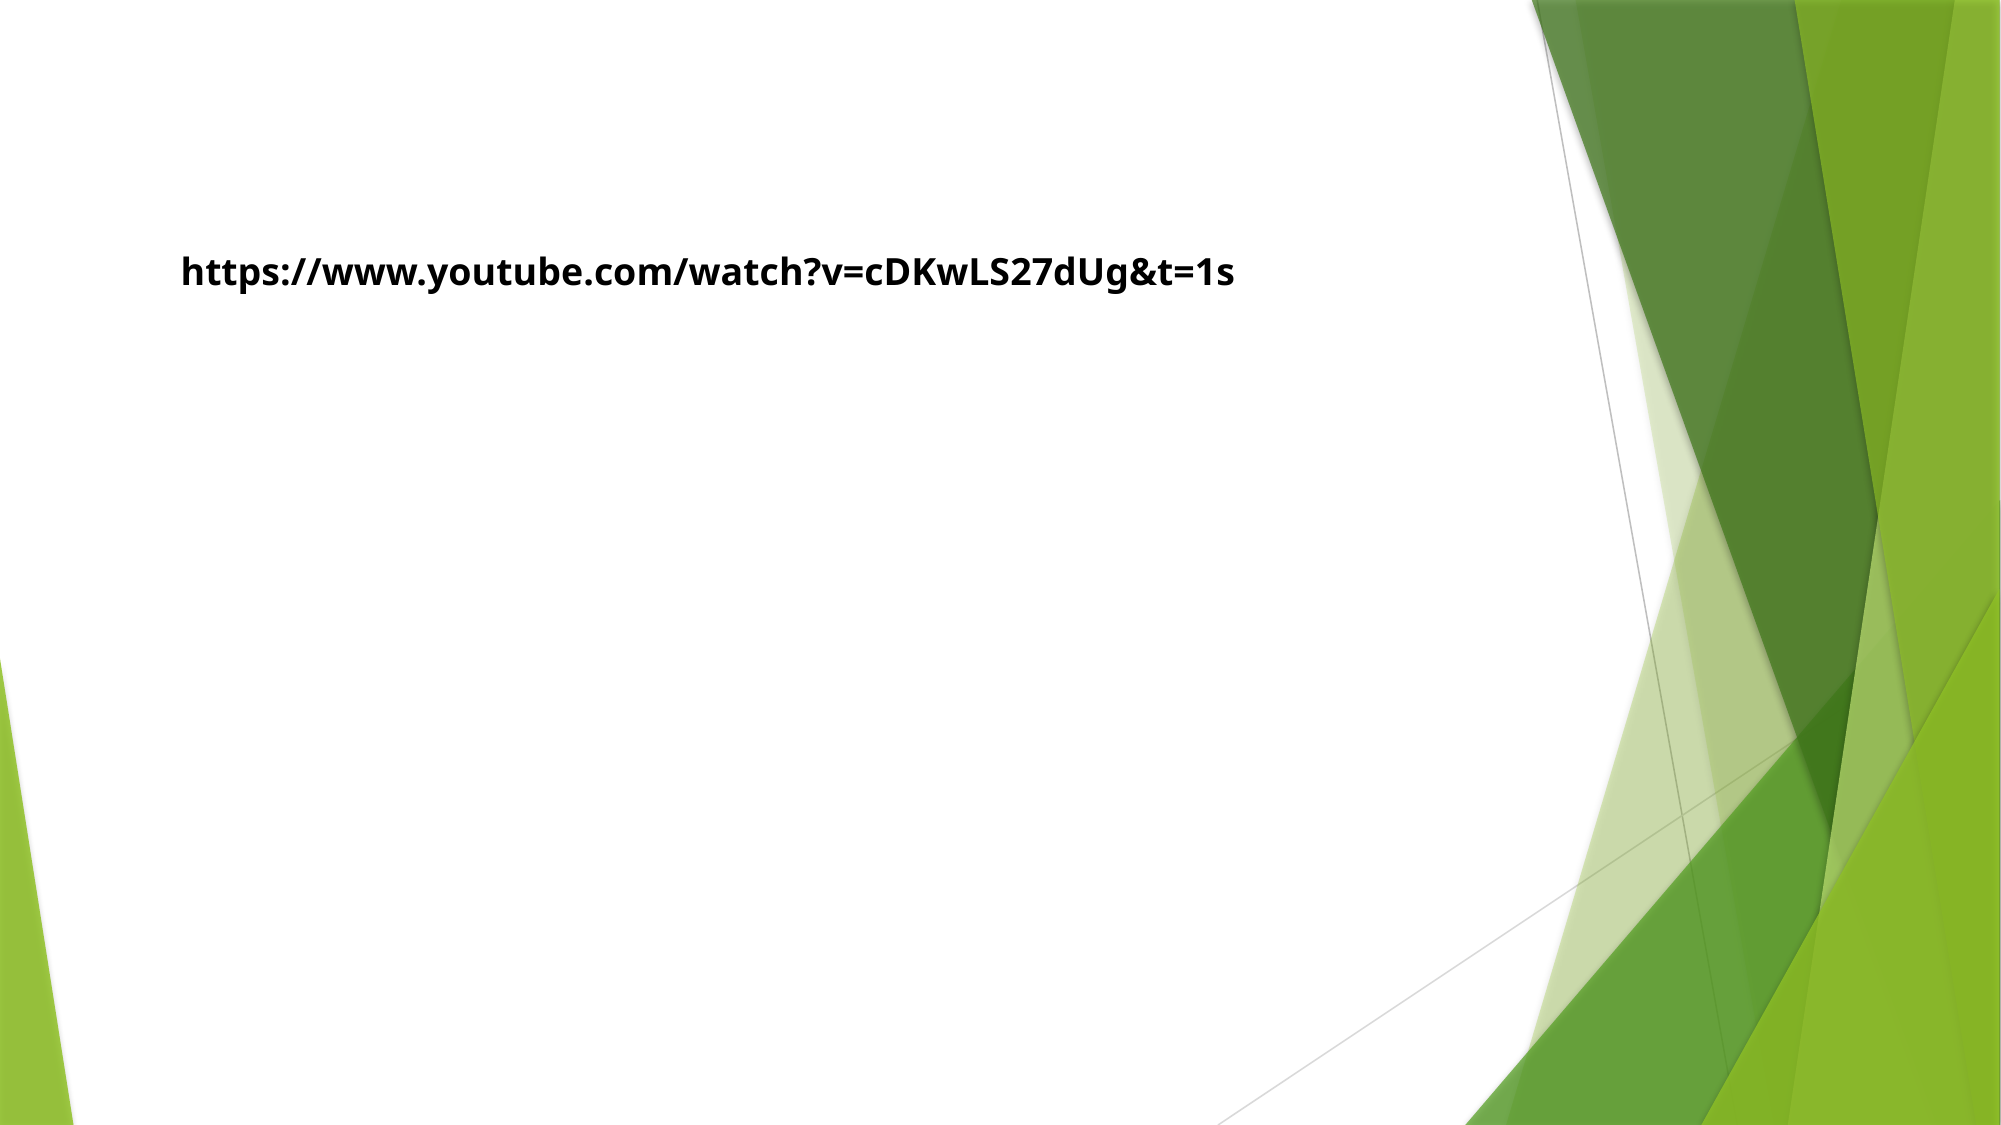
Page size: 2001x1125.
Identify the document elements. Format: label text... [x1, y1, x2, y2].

text_box https://www.youtube.com/watch?v=cDKwLS27dUg&t=1s [165, 240, 1262, 346]
